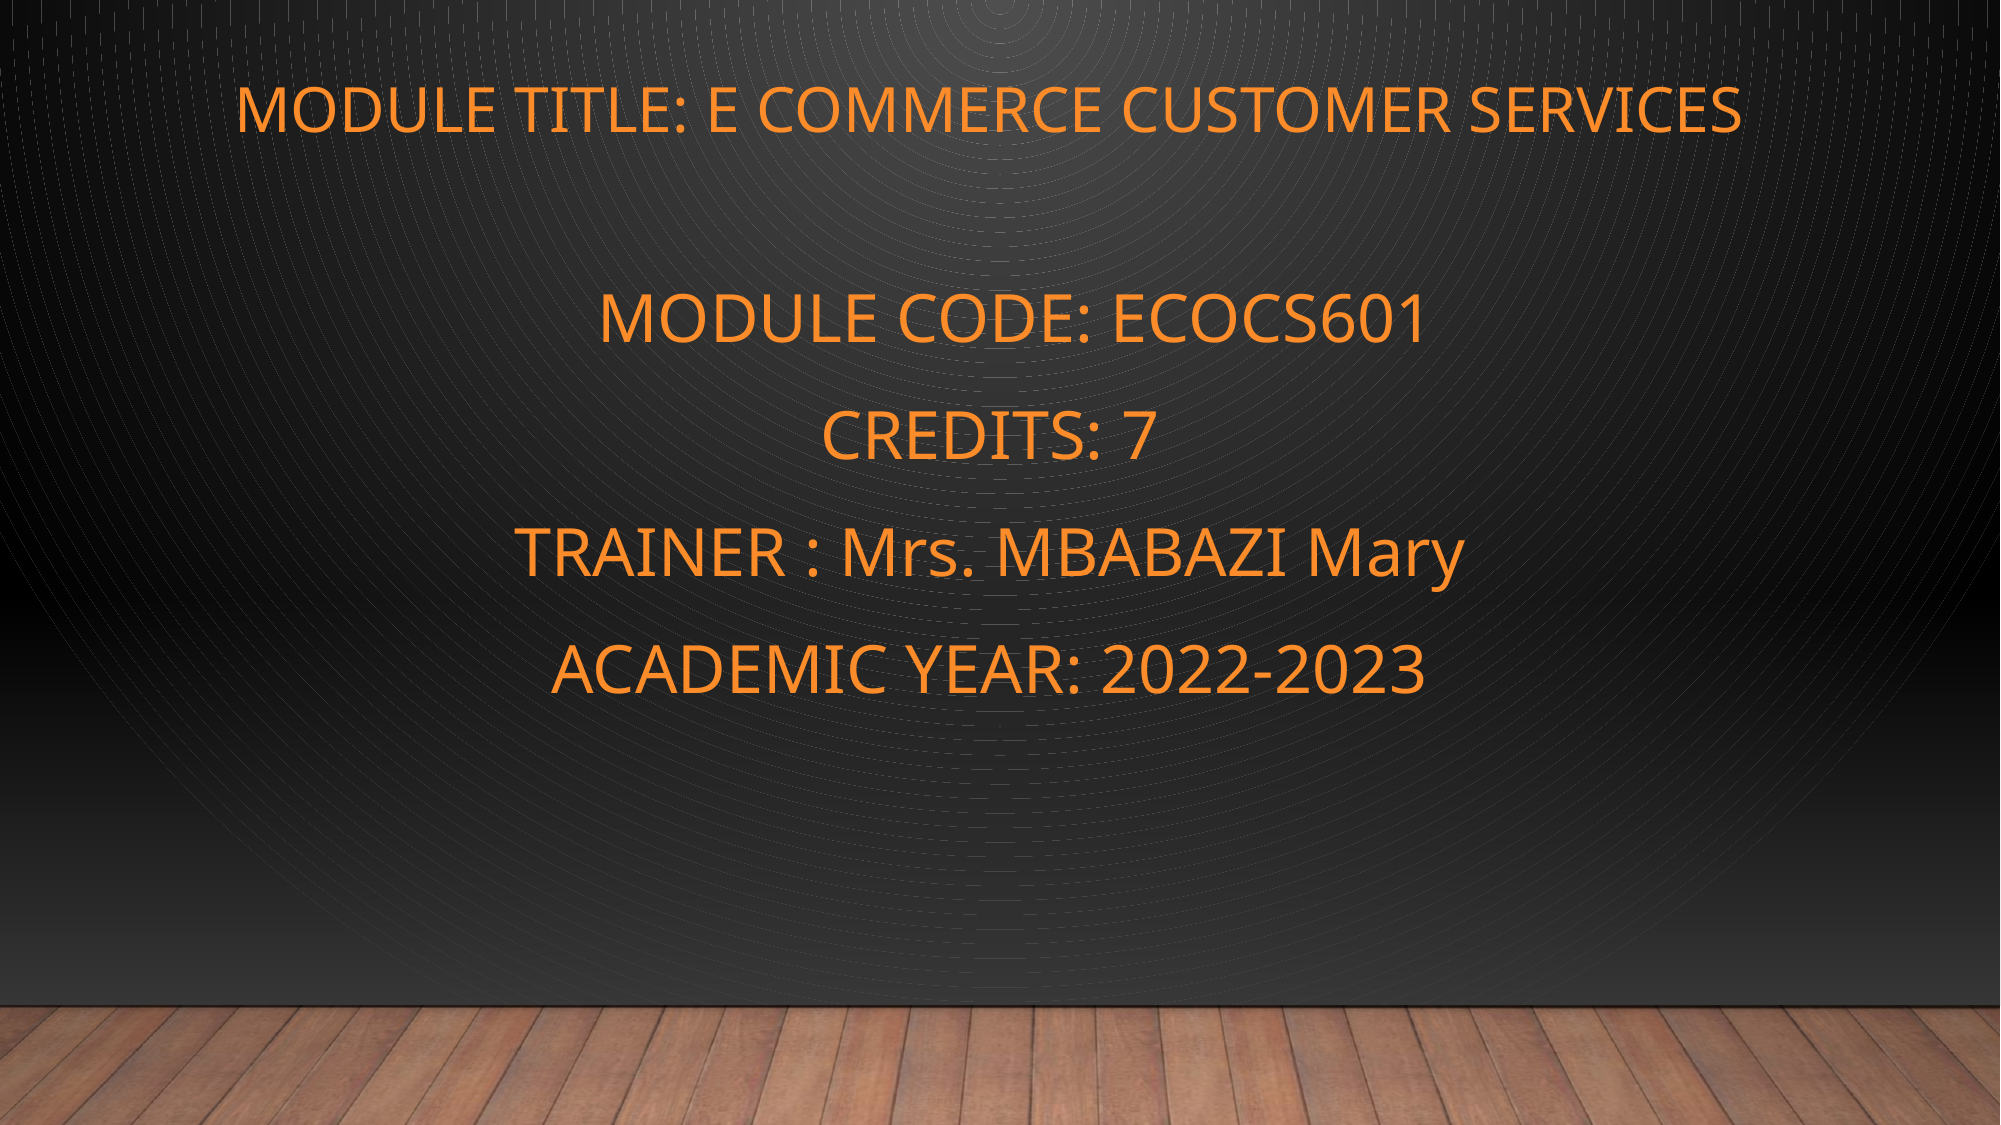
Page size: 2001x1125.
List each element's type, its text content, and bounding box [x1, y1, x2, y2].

list MODULE CODE: ECOCS601 CREDITS: 7 TRAINER : Mrs. MBABAZI Mary ACADEMIC YEAR: 2022-2023 [30, 171, 1950, 972]
picture [0, 1005, 2000, 1125]
title MODULE TITLE: E COMMERCE CUSTOMER SERVICES [30, 26, 1950, 171]
